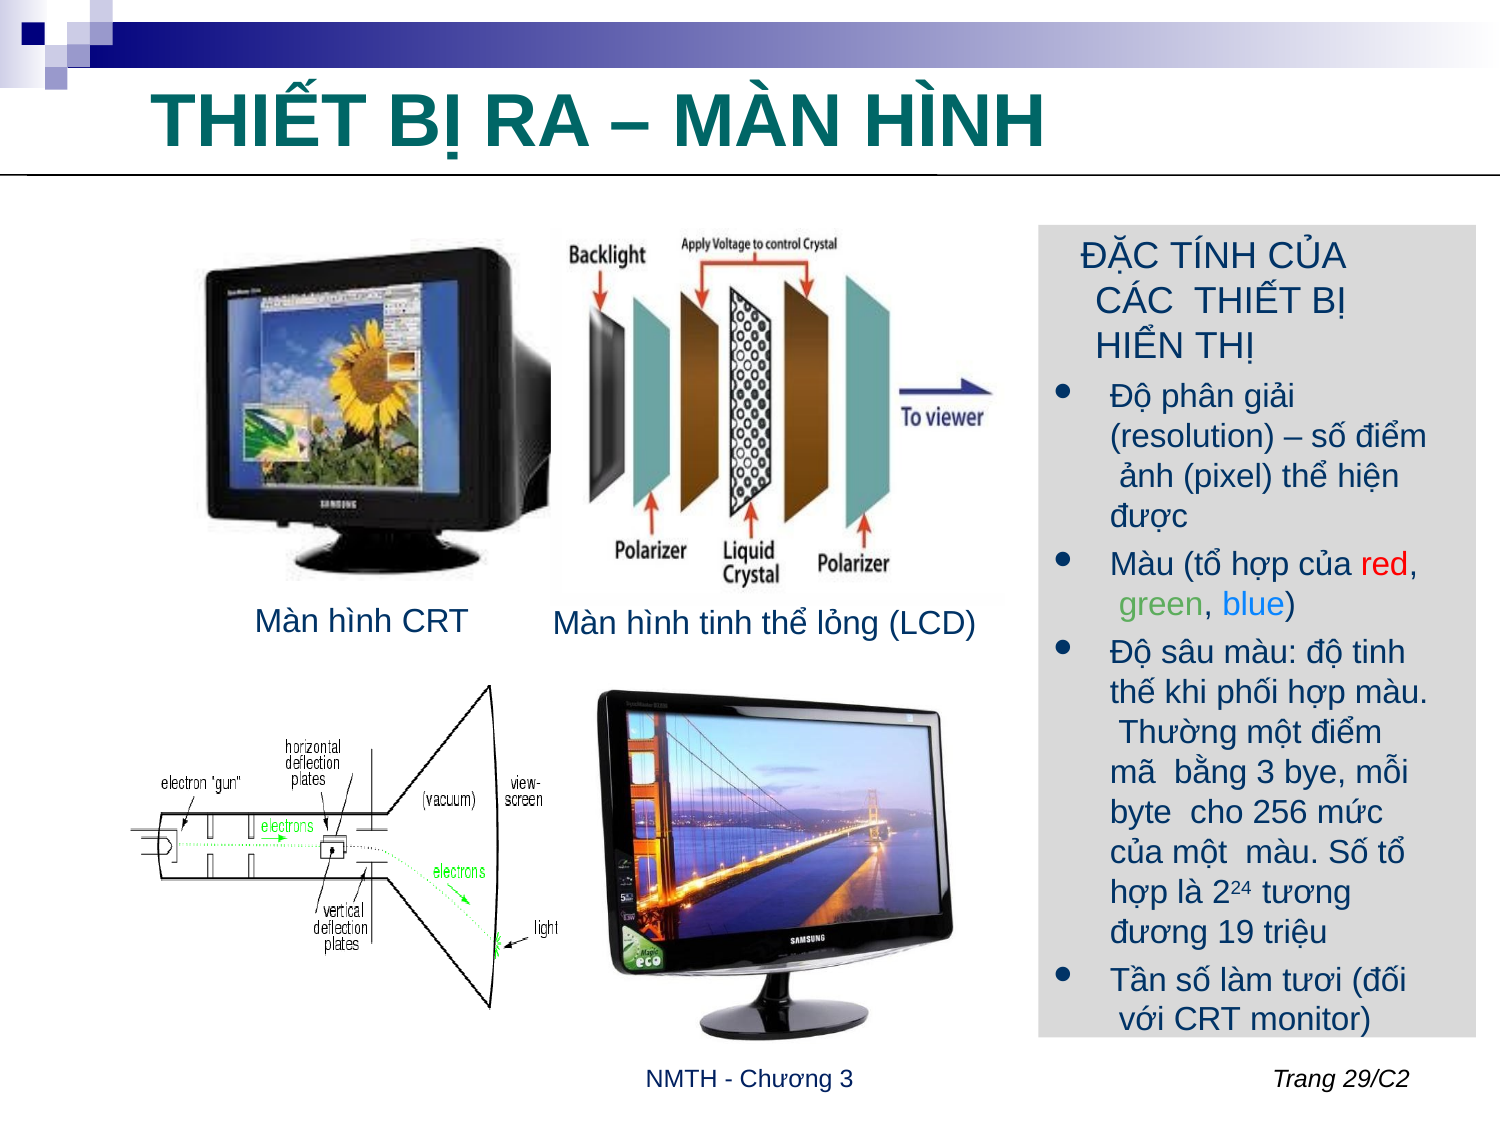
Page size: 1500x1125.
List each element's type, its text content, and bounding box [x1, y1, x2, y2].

title THIẾT BỊ RA – MÀN HÌNH [146, 20, 1049, 211]
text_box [193, 228, 1005, 606]
slide_number Trang 29/C2 [1074, 1025, 1425, 1100]
text_box [130, 685, 558, 1010]
text_box [591, 683, 958, 1025]
text_box Màn hình CRT [252, 606, 473, 640]
text_box Màn hình tinh thể lỏng (LCD) [550, 606, 983, 641]
text_box ĐẶC TÍNH CỦA CÁC THIẾT BỊ HIỂN THỊ Độ phân giải (resolution) – số điểm ảnh (pixel) thể hiện được Màu (tổ hợp của red, green, blue) Độ sâu màu: độ tinh thế khi phối hợp màu. Thường một điểm mã bằng 3 bye, mỗi byte cho 256 mức của một màu. Số tổ hợp là 224 tương đương 19 triệu Tần số làm tươi (đối với CRT monitor) [1038, 224, 1476, 1038]
footer NMTH - Chương 3 [512, 1025, 988, 1100]
